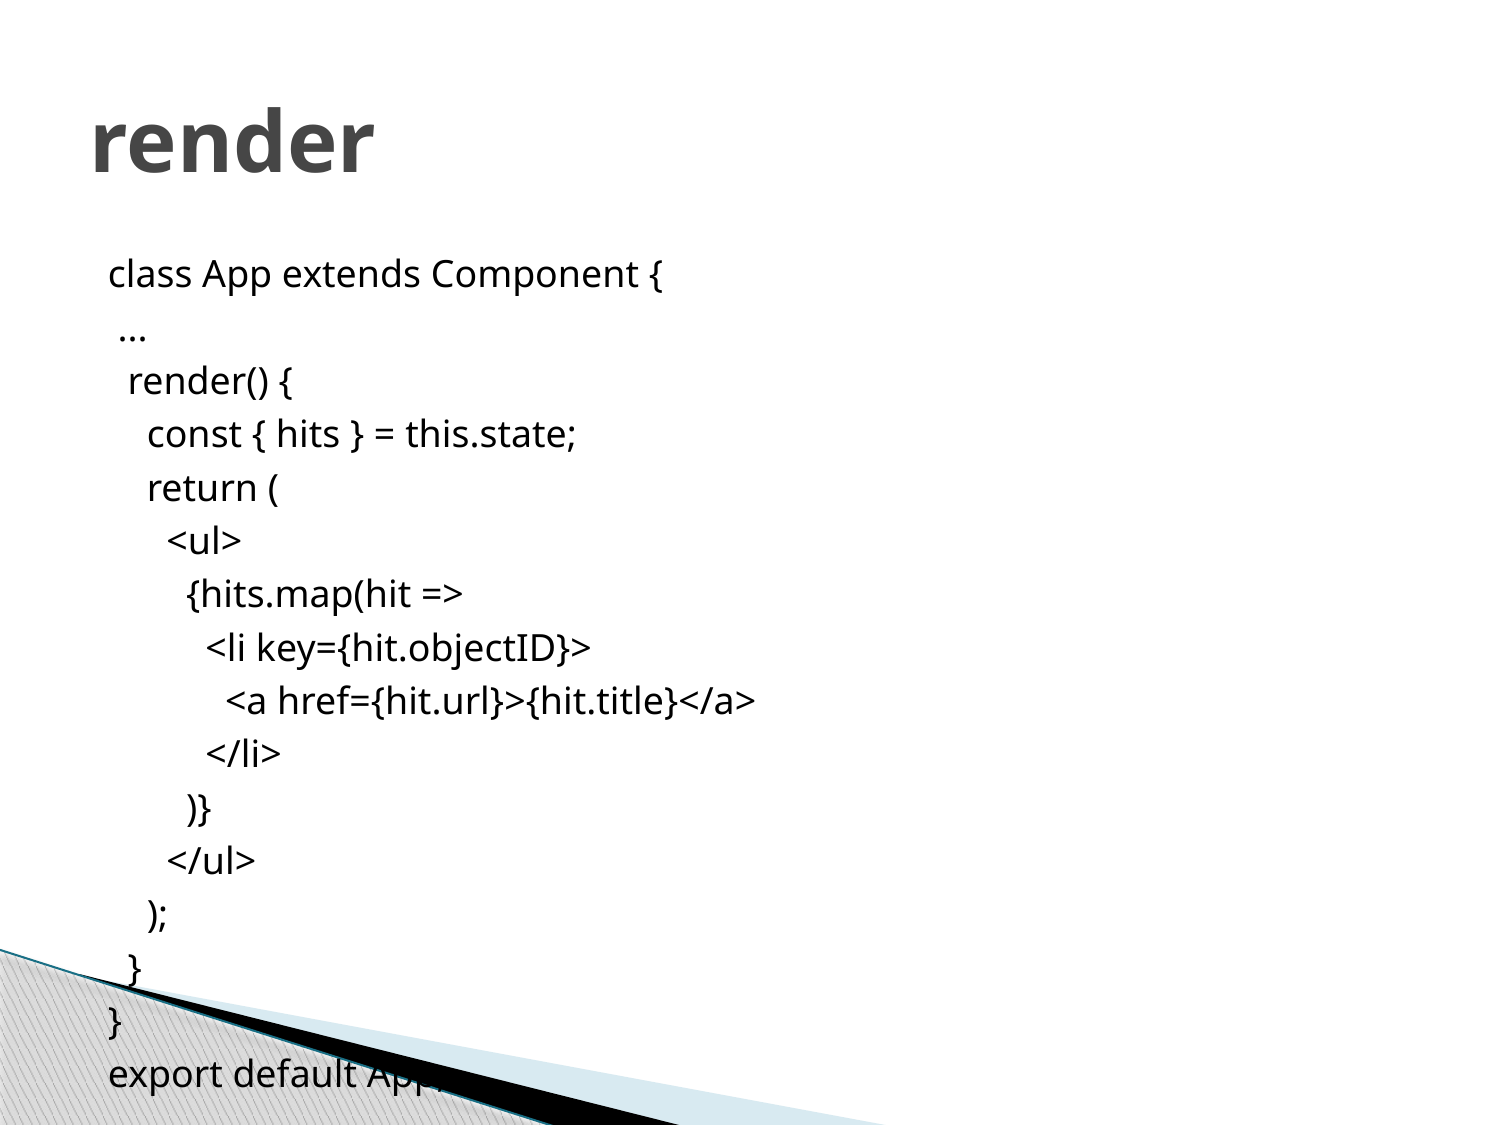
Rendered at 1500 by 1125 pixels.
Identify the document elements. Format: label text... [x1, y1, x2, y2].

title render [75, 45, 1425, 233]
list class App extends Component { ... render() { const { hits } = this.state; return ( <ul> {hits.map(hit => <li key={hit.objectID}> <a href={hit.url}>{hit.title}</a> </li> )} </ul> ); } } export default App; [75, 242, 1425, 986]
